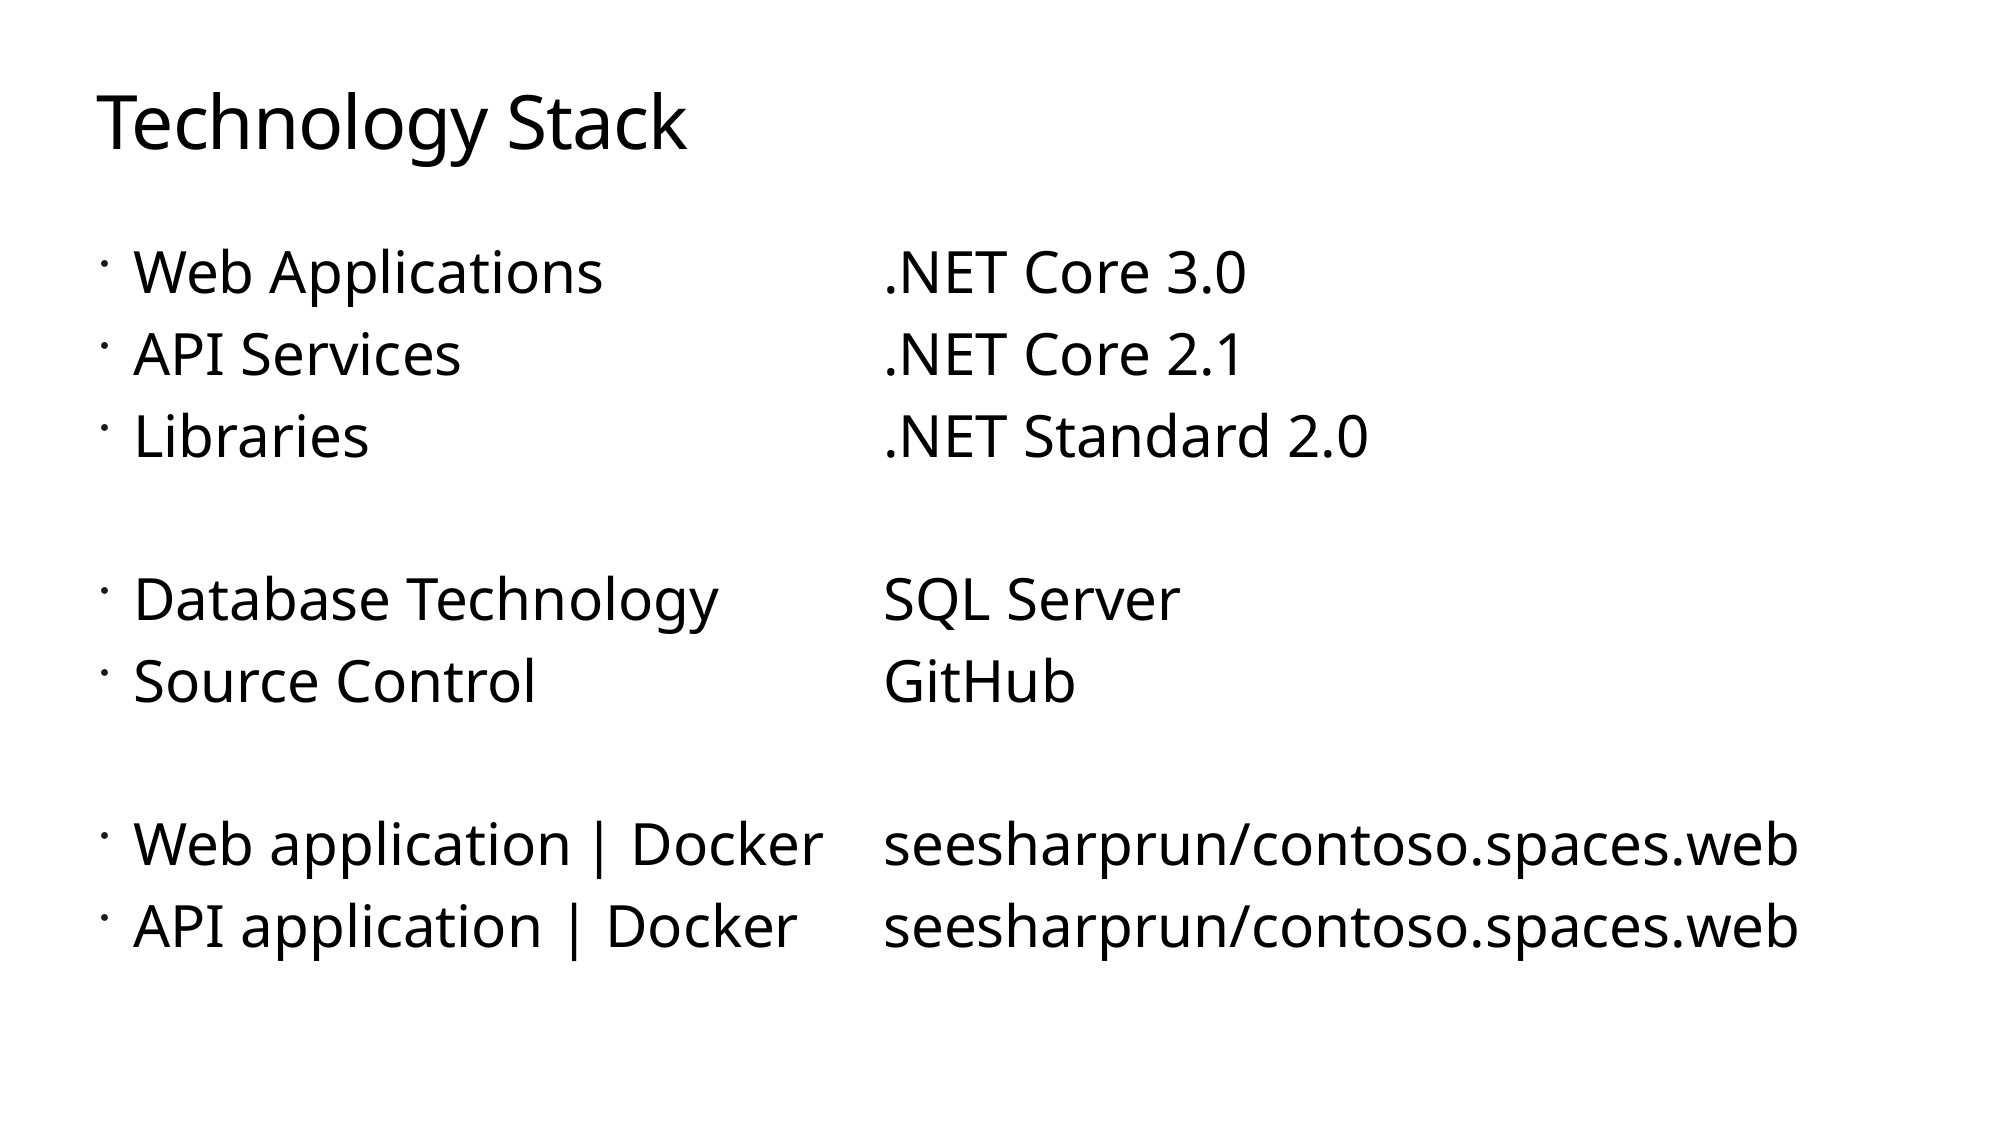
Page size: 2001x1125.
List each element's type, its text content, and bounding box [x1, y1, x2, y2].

list Web Applications .NET Core 3.0 API Services .NET Core 2.1 Libraries .NET Standard 2.0 Database Technology SQL Server Source Control GitHub Web application | Docker seesharprun/contoso.spaces.web API application | Docker seesharprun/contoso.spaces.web [95, 235, 1904, 985]
title Technology Stack [96, 75, 1904, 166]
